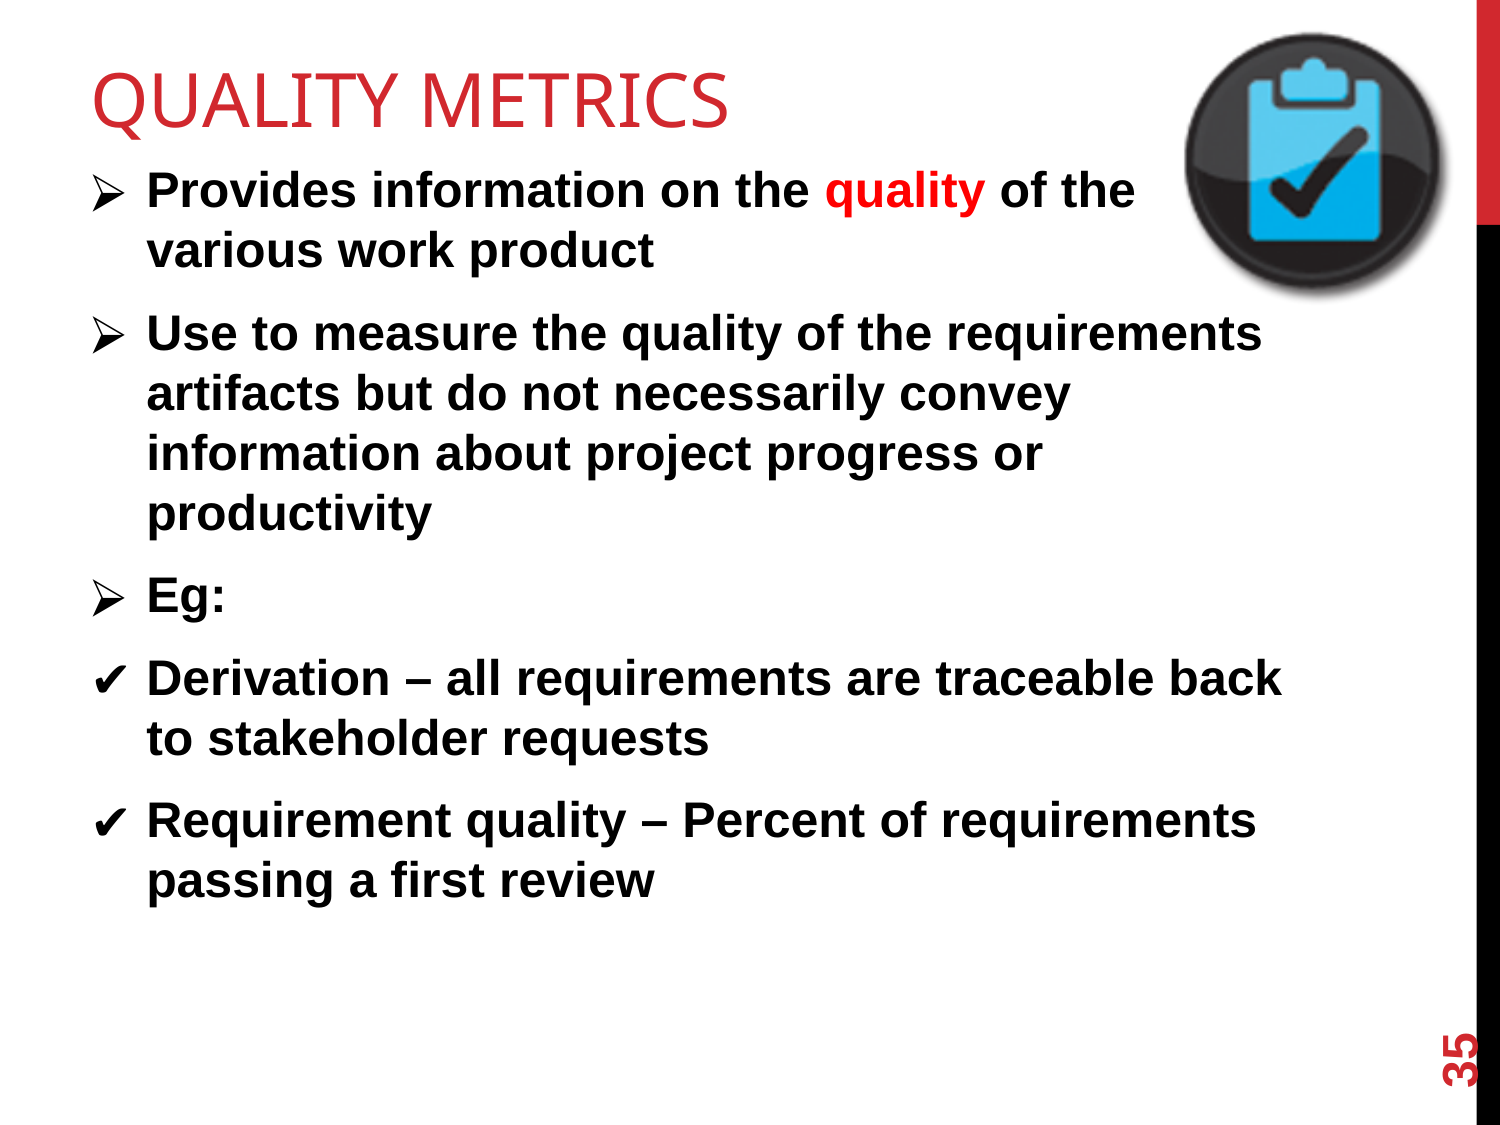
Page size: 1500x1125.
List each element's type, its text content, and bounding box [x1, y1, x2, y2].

slide_number ‹#› [1427, 887, 1488, 1104]
picture [1162, 12, 1463, 313]
title QUALITY METRICS [75, 25, 1025, 149]
list Provides information on the quality of the various work product Use to measure the quality of the requirements artifacts but do not necessarily convey information about project progress or productivity Eg: Derivation – all requirements are traceable back to stakeholder requests Requirement quality – Percent of requirements passing a first review [75, 149, 1325, 943]
